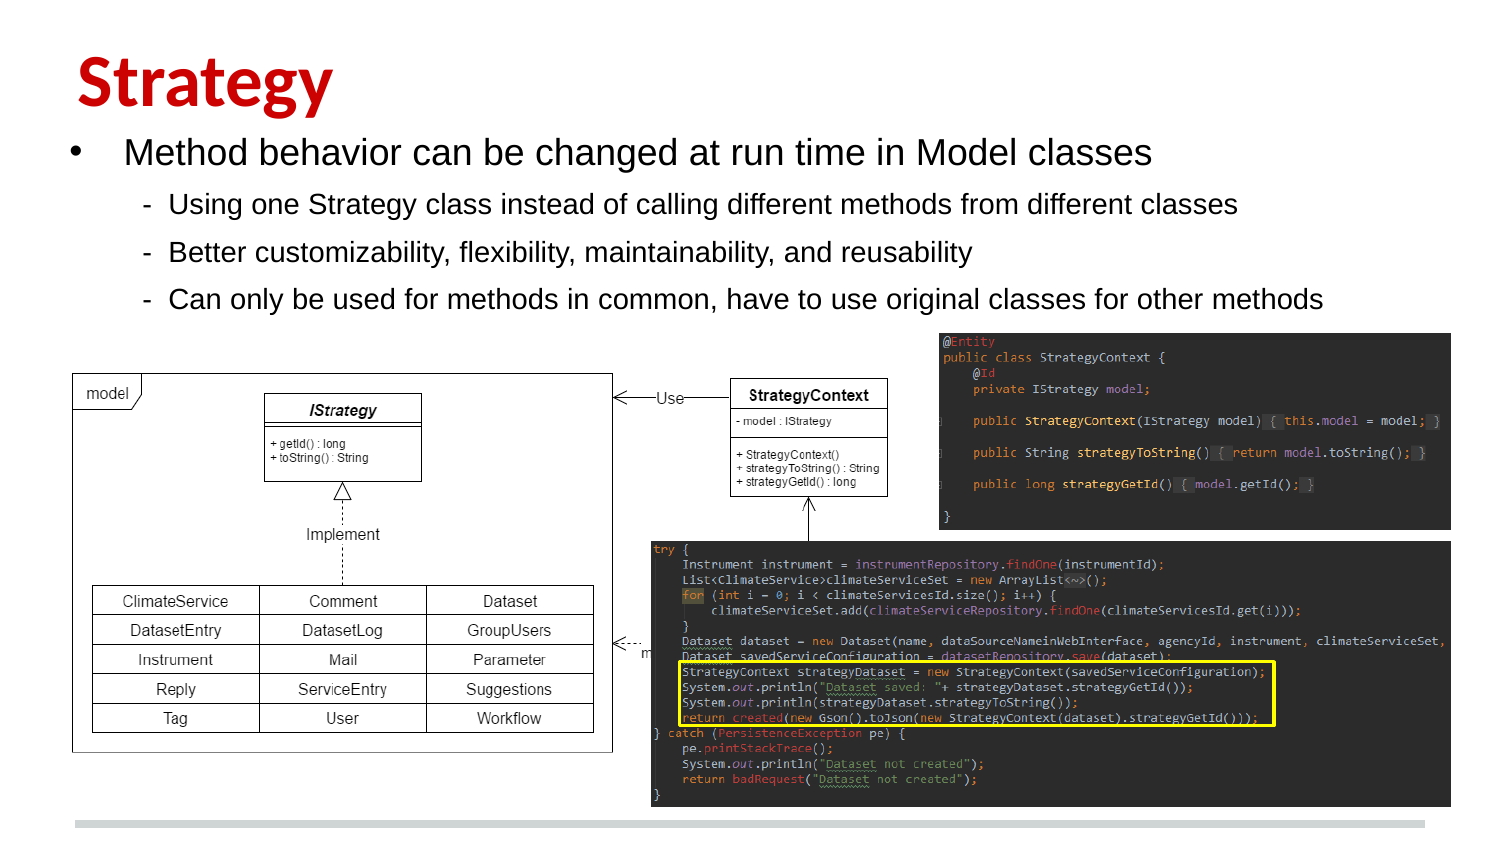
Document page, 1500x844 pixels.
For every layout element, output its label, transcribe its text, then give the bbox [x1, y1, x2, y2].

picture [71, 371, 1452, 807]
title Strategy [62, 46, 1388, 137]
list Method behavior can be changed at run time in Model classes - Using one Strategy class instead of calling different methods from different classes - Better customizability, flexibility, maintainability, and reusability - Can only be used for methods in common, have to use original classes for other methods [52, 113, 1445, 758]
picture [939, 333, 1452, 530]
